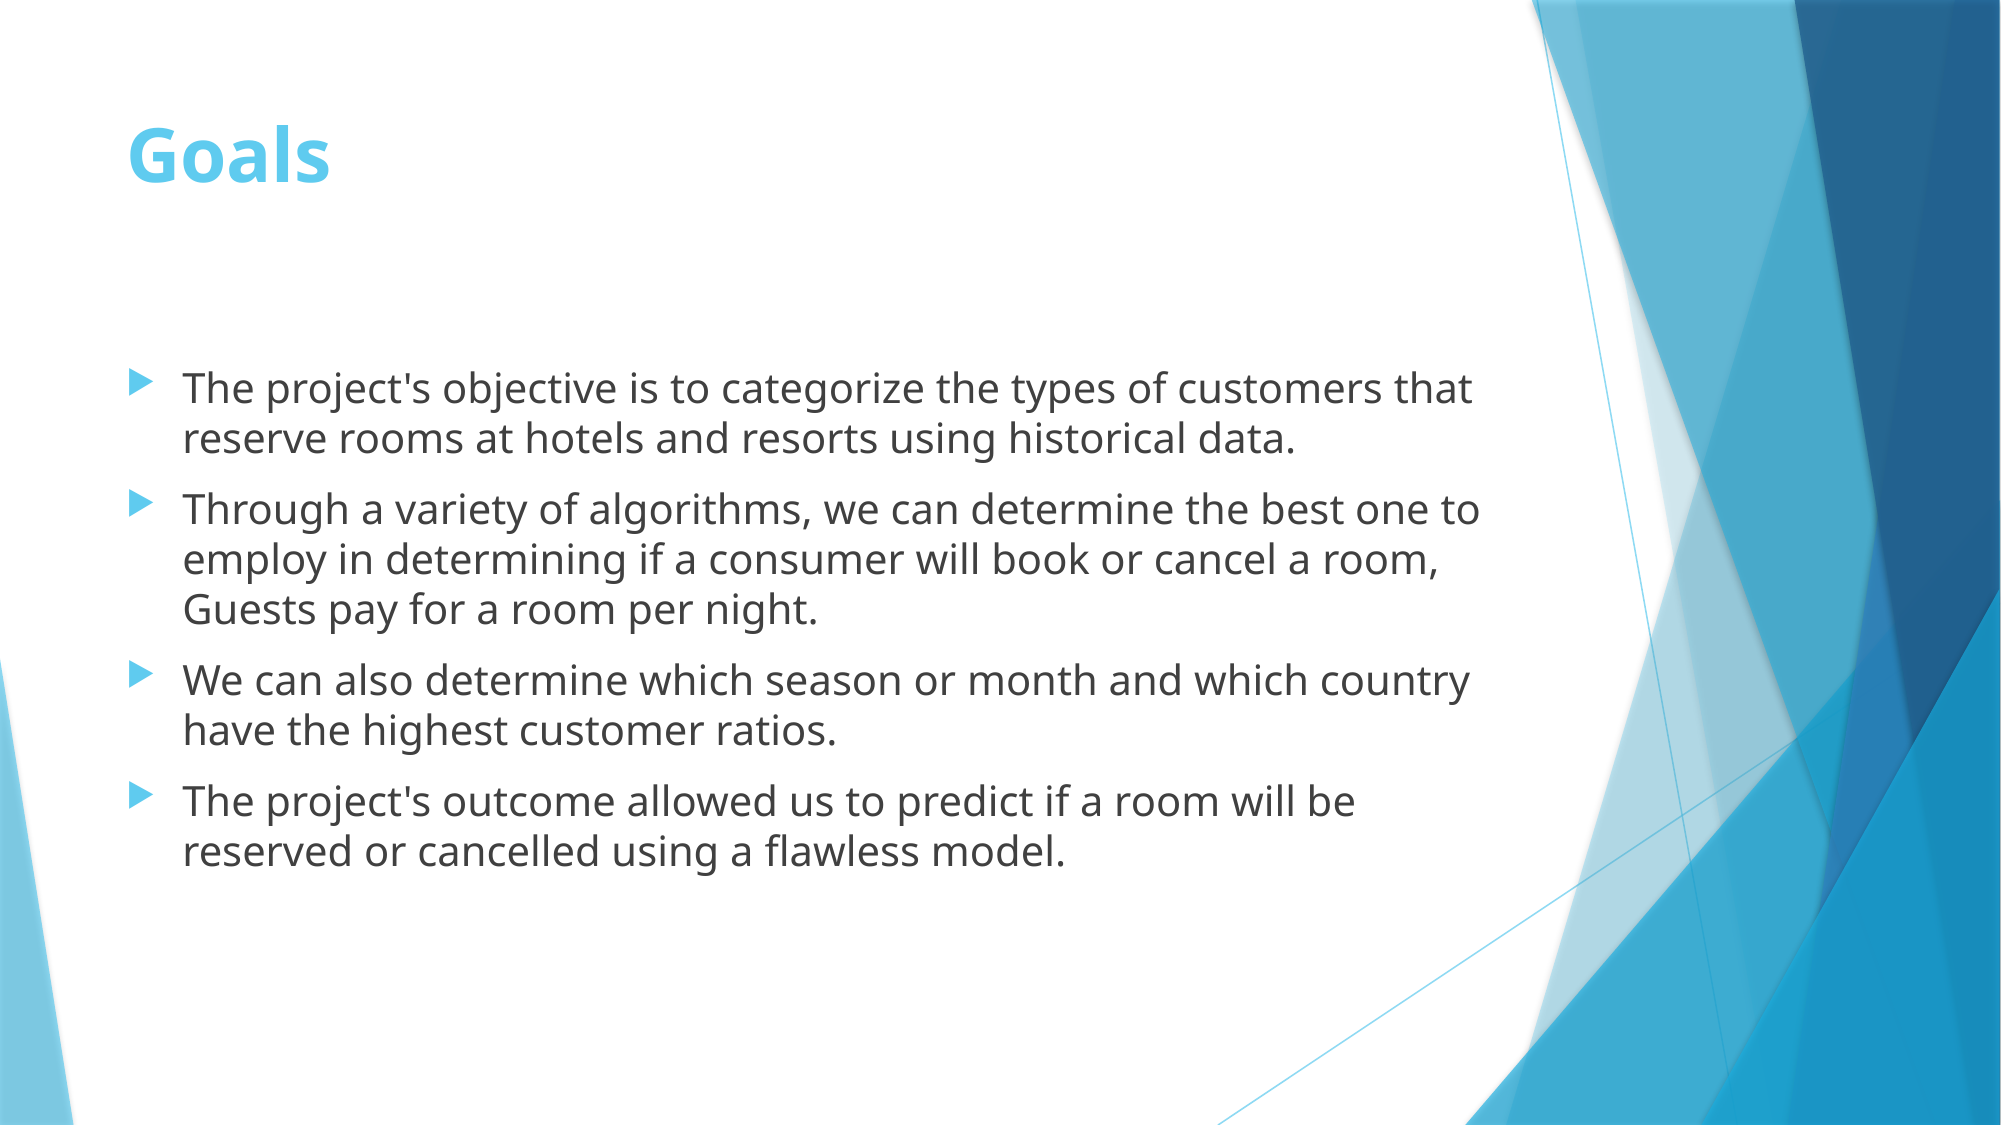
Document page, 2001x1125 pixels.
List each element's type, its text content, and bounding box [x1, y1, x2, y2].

list The project's objective is to categorize the types of customers that reserve rooms at hotels and resorts using historical data. Through a variety of algorithms, we can determine the best one to employ in determining if a consumer will book or cancel a room, Guests pay for a room per night. We can also determine which season or month and which country have the highest customer ratios. The project's outcome allowed us to predict if a room will be reserved or cancelled using a flawless model. [111, 354, 1522, 992]
title Goals [111, 99, 1522, 317]
